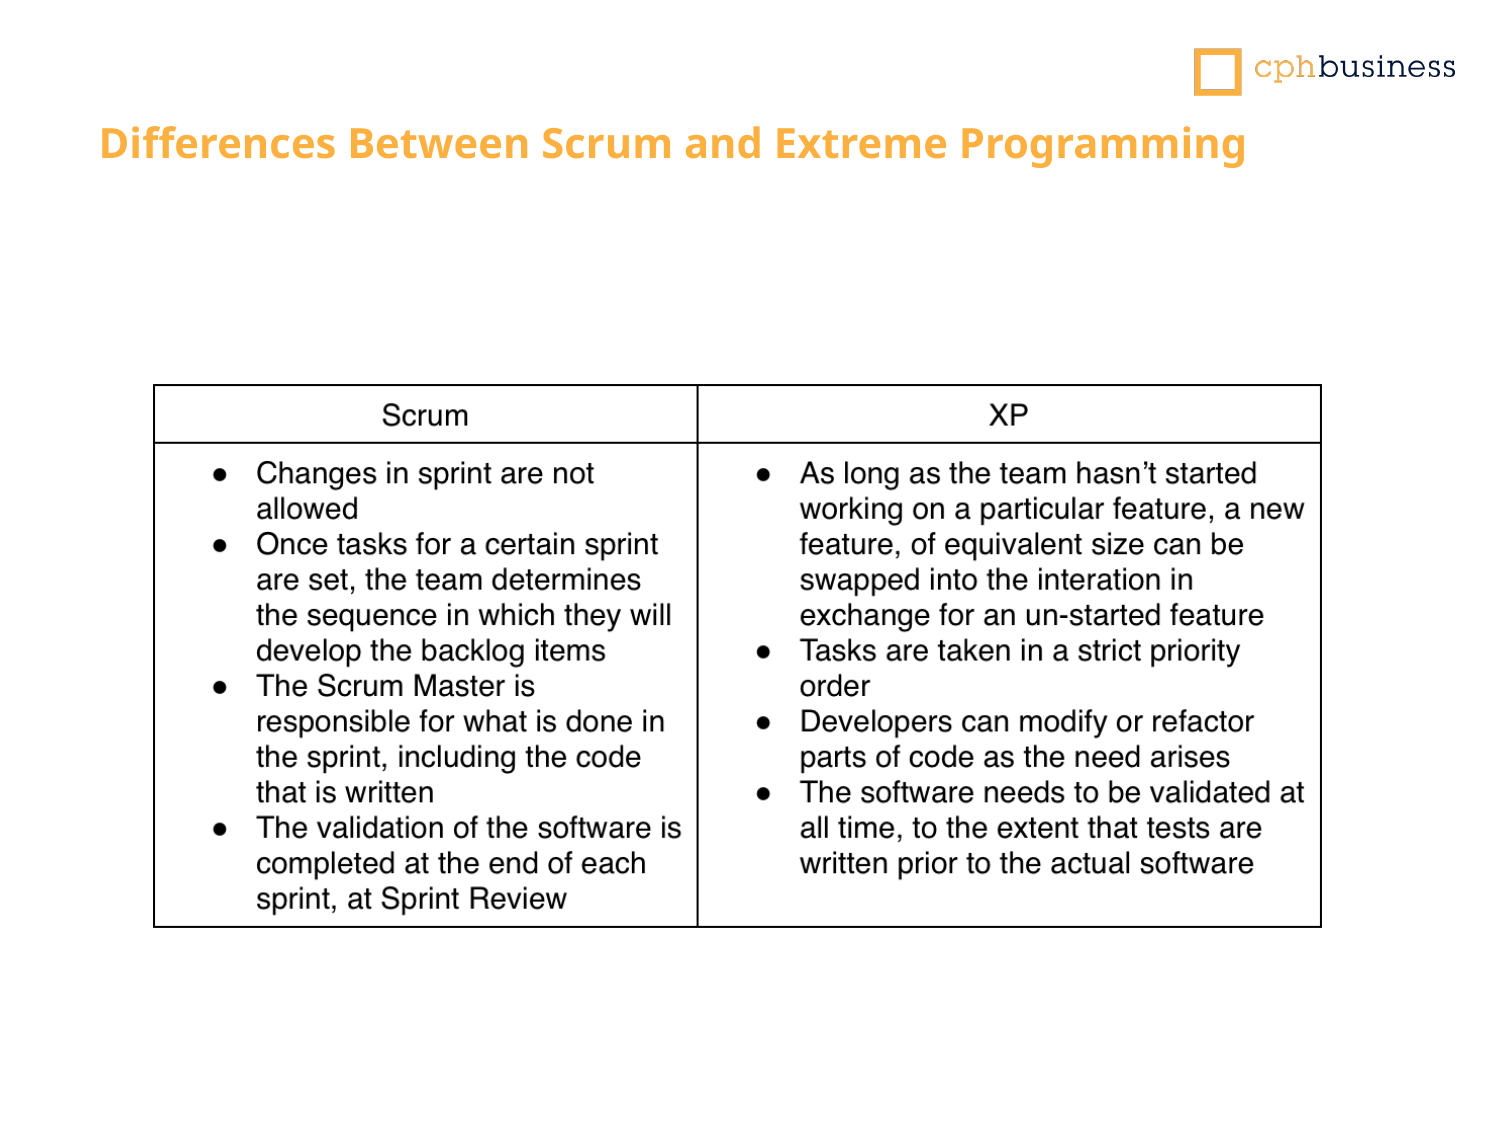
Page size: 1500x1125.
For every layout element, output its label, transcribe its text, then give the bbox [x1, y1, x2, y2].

picture [1147, 1, 1500, 143]
list Differences Between Scrum and Extreme Programming [83, 109, 1411, 298]
picture [151, 380, 1326, 933]
